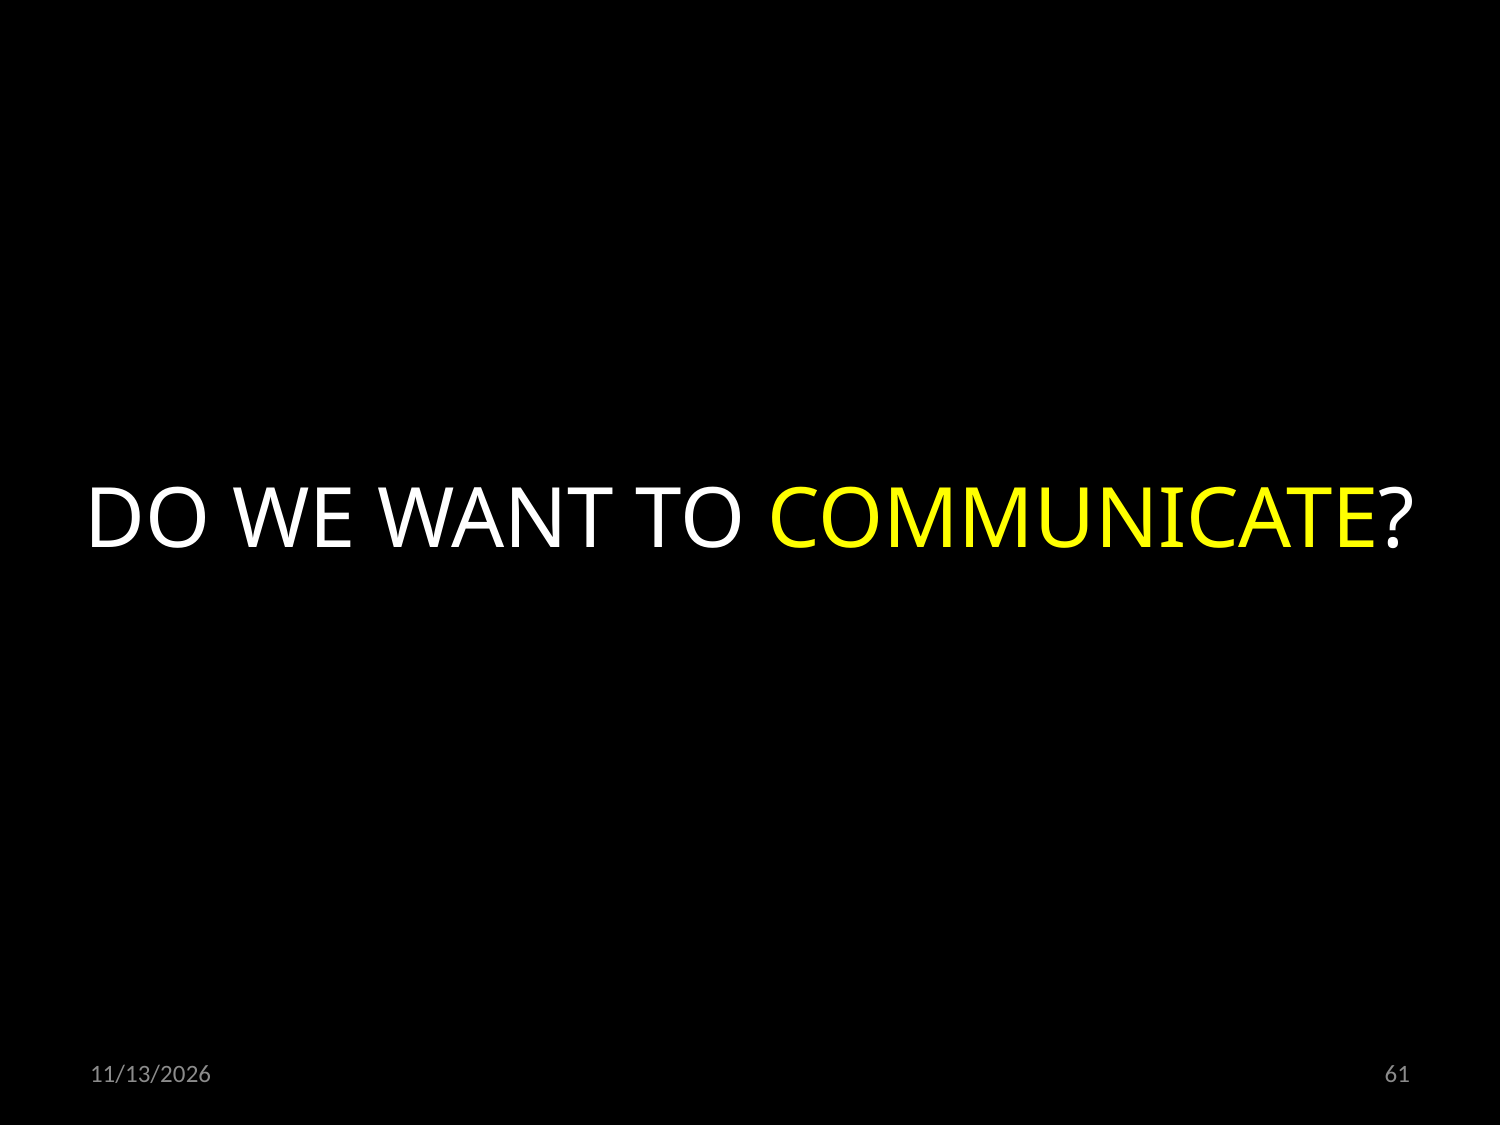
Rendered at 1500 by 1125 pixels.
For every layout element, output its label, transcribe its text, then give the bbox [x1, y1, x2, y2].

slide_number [75, 1042, 425, 1103]
slide_number 61 [1074, 1042, 1425, 1103]
list DO WE WANT TO COMMUNICATE? [0, 457, 1500, 559]
